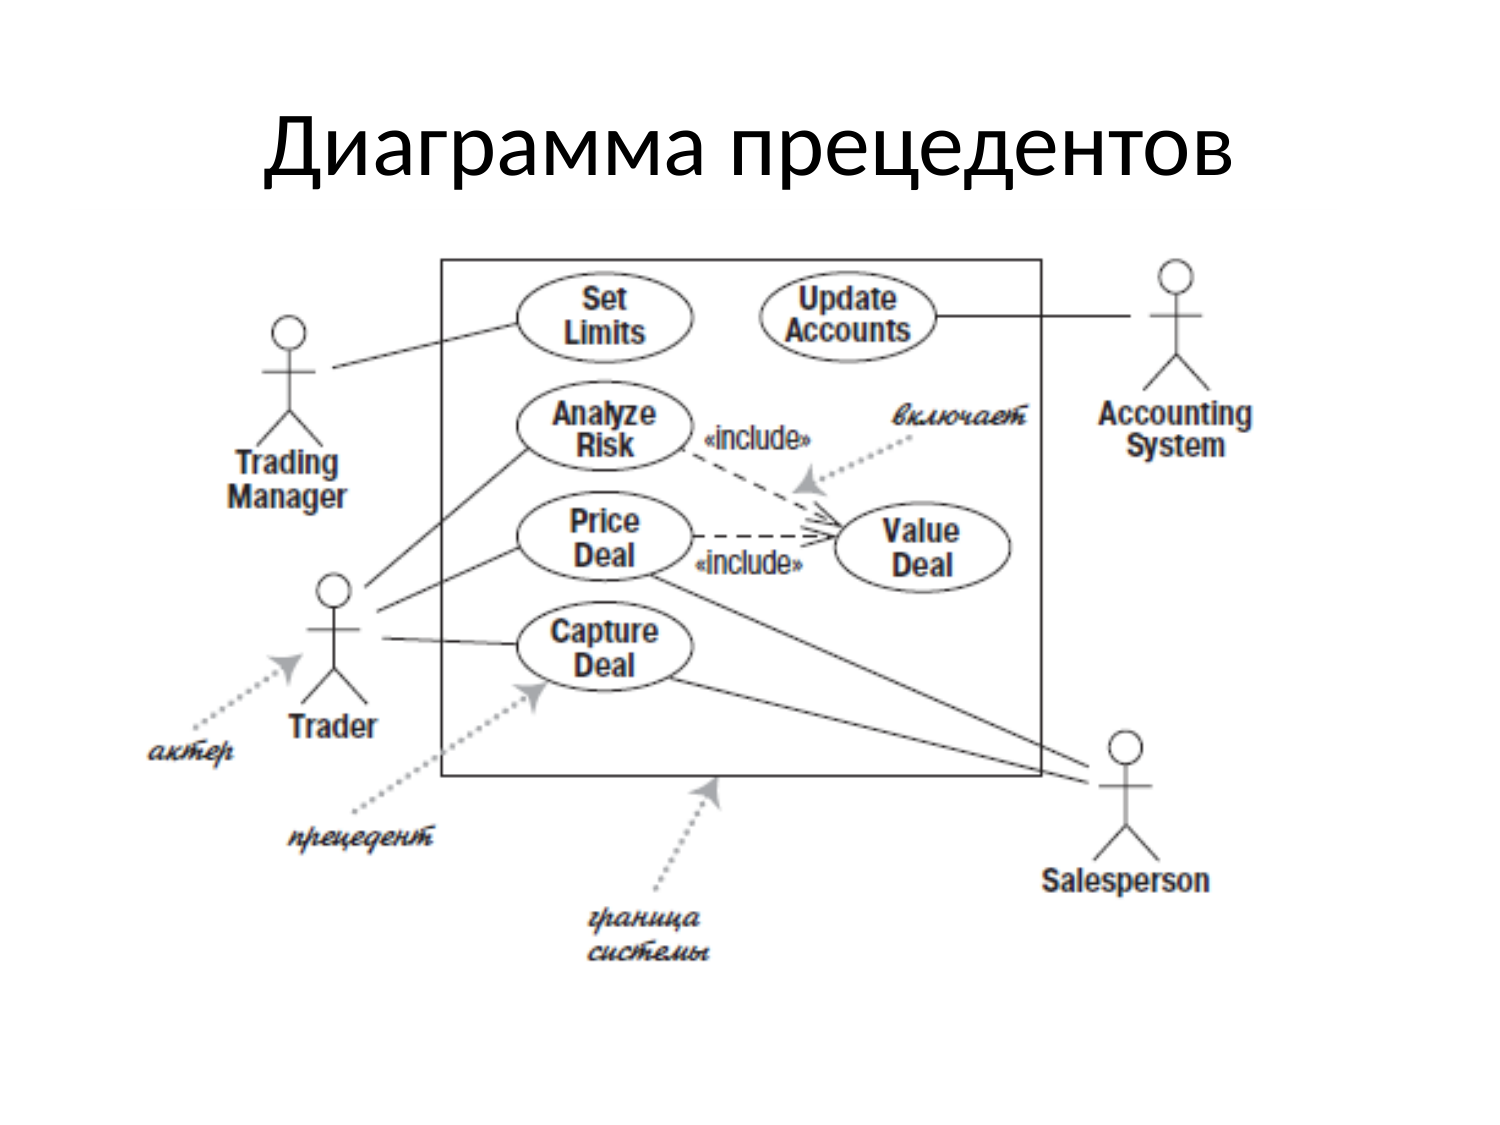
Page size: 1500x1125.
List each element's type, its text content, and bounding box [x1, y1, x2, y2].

title Диаграмма прецедентов [75, 45, 1425, 233]
picture [69, 207, 1337, 977]
